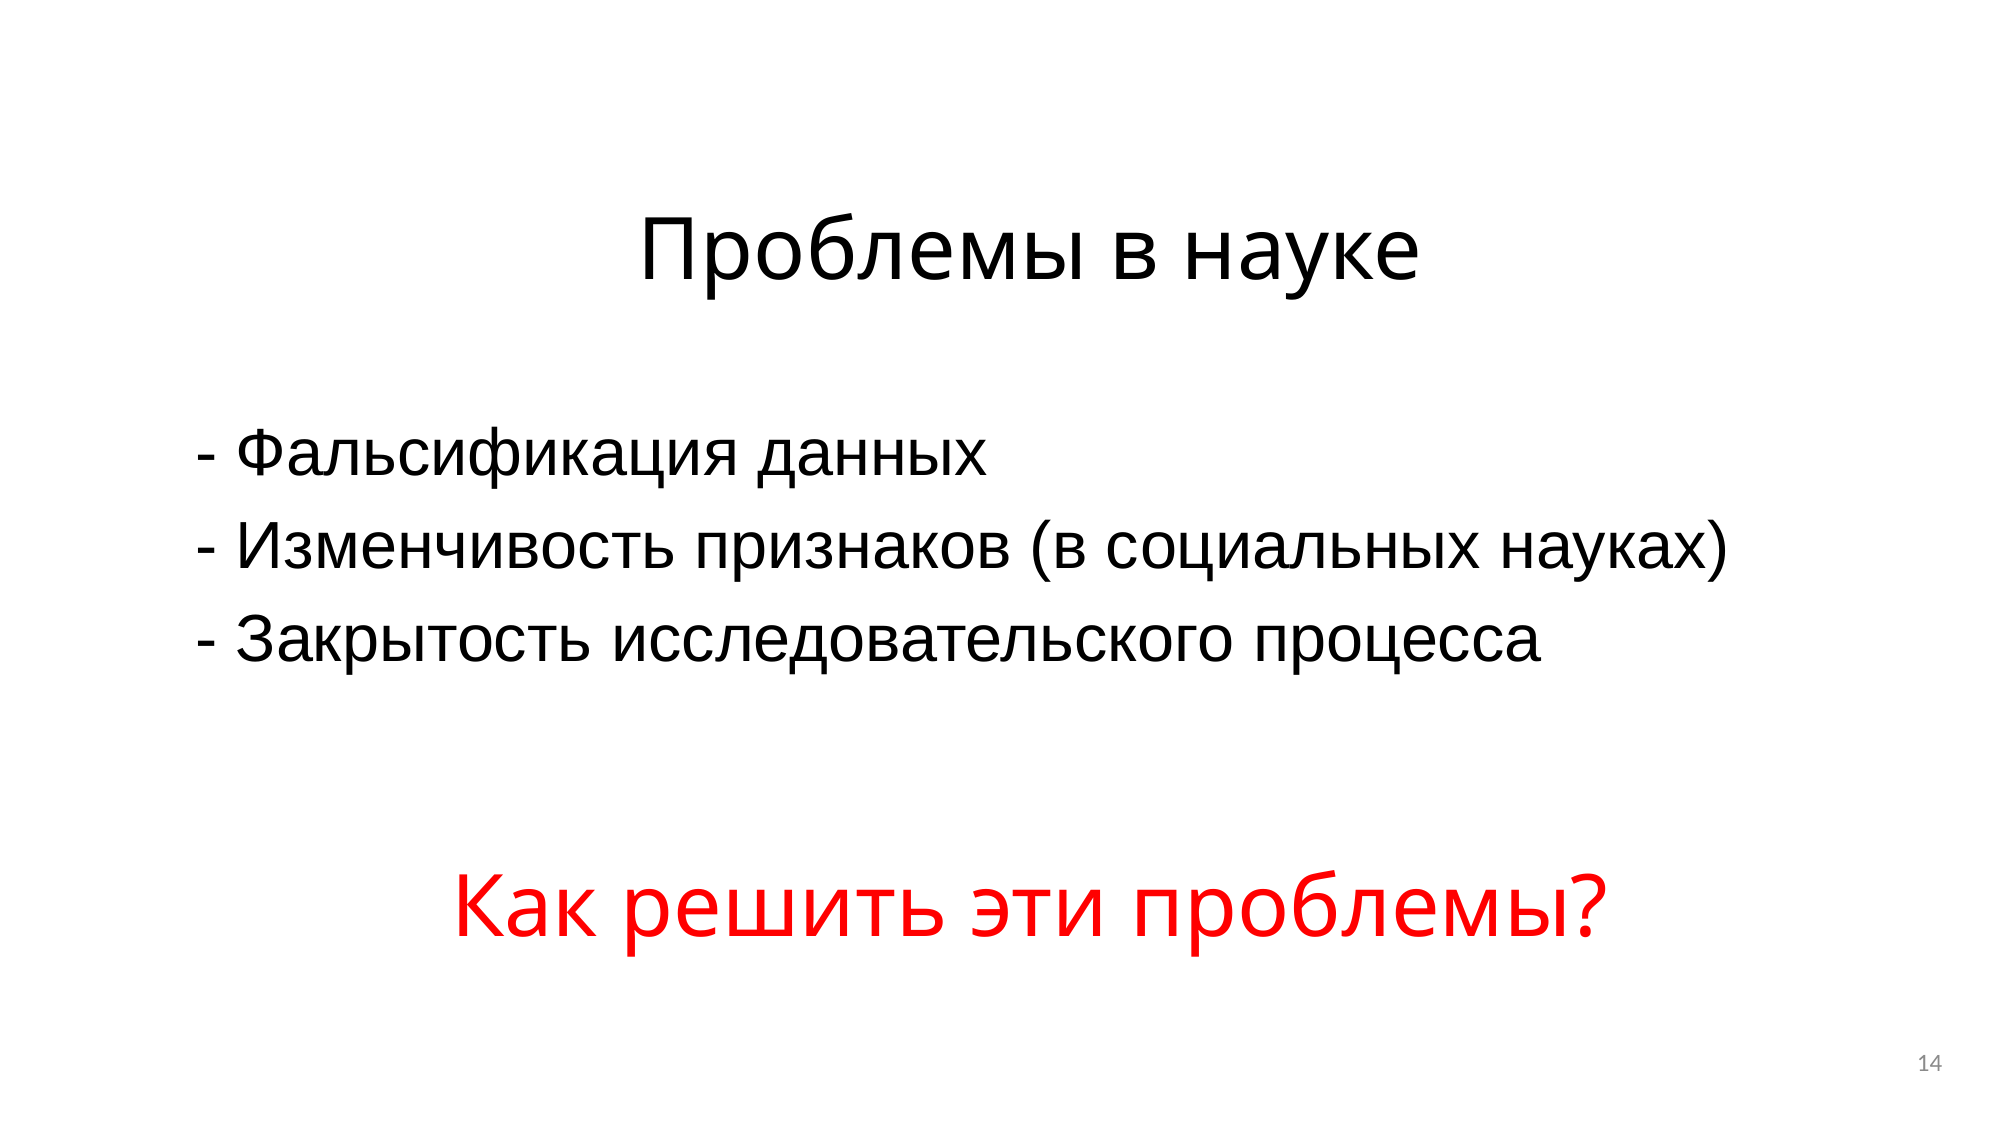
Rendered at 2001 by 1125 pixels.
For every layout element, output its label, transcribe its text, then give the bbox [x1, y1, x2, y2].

text_box Как решить эти проблемы? [180, 774, 1881, 1031]
subtitle - Фальсификация данных - Изменчивость признаков (в социальных науках) - Закрытость исследовательского процесса [180, 410, 1881, 774]
slide_number 14 [1490, 1031, 1958, 1091]
title Проблемы в науке [180, 48, 1881, 306]
